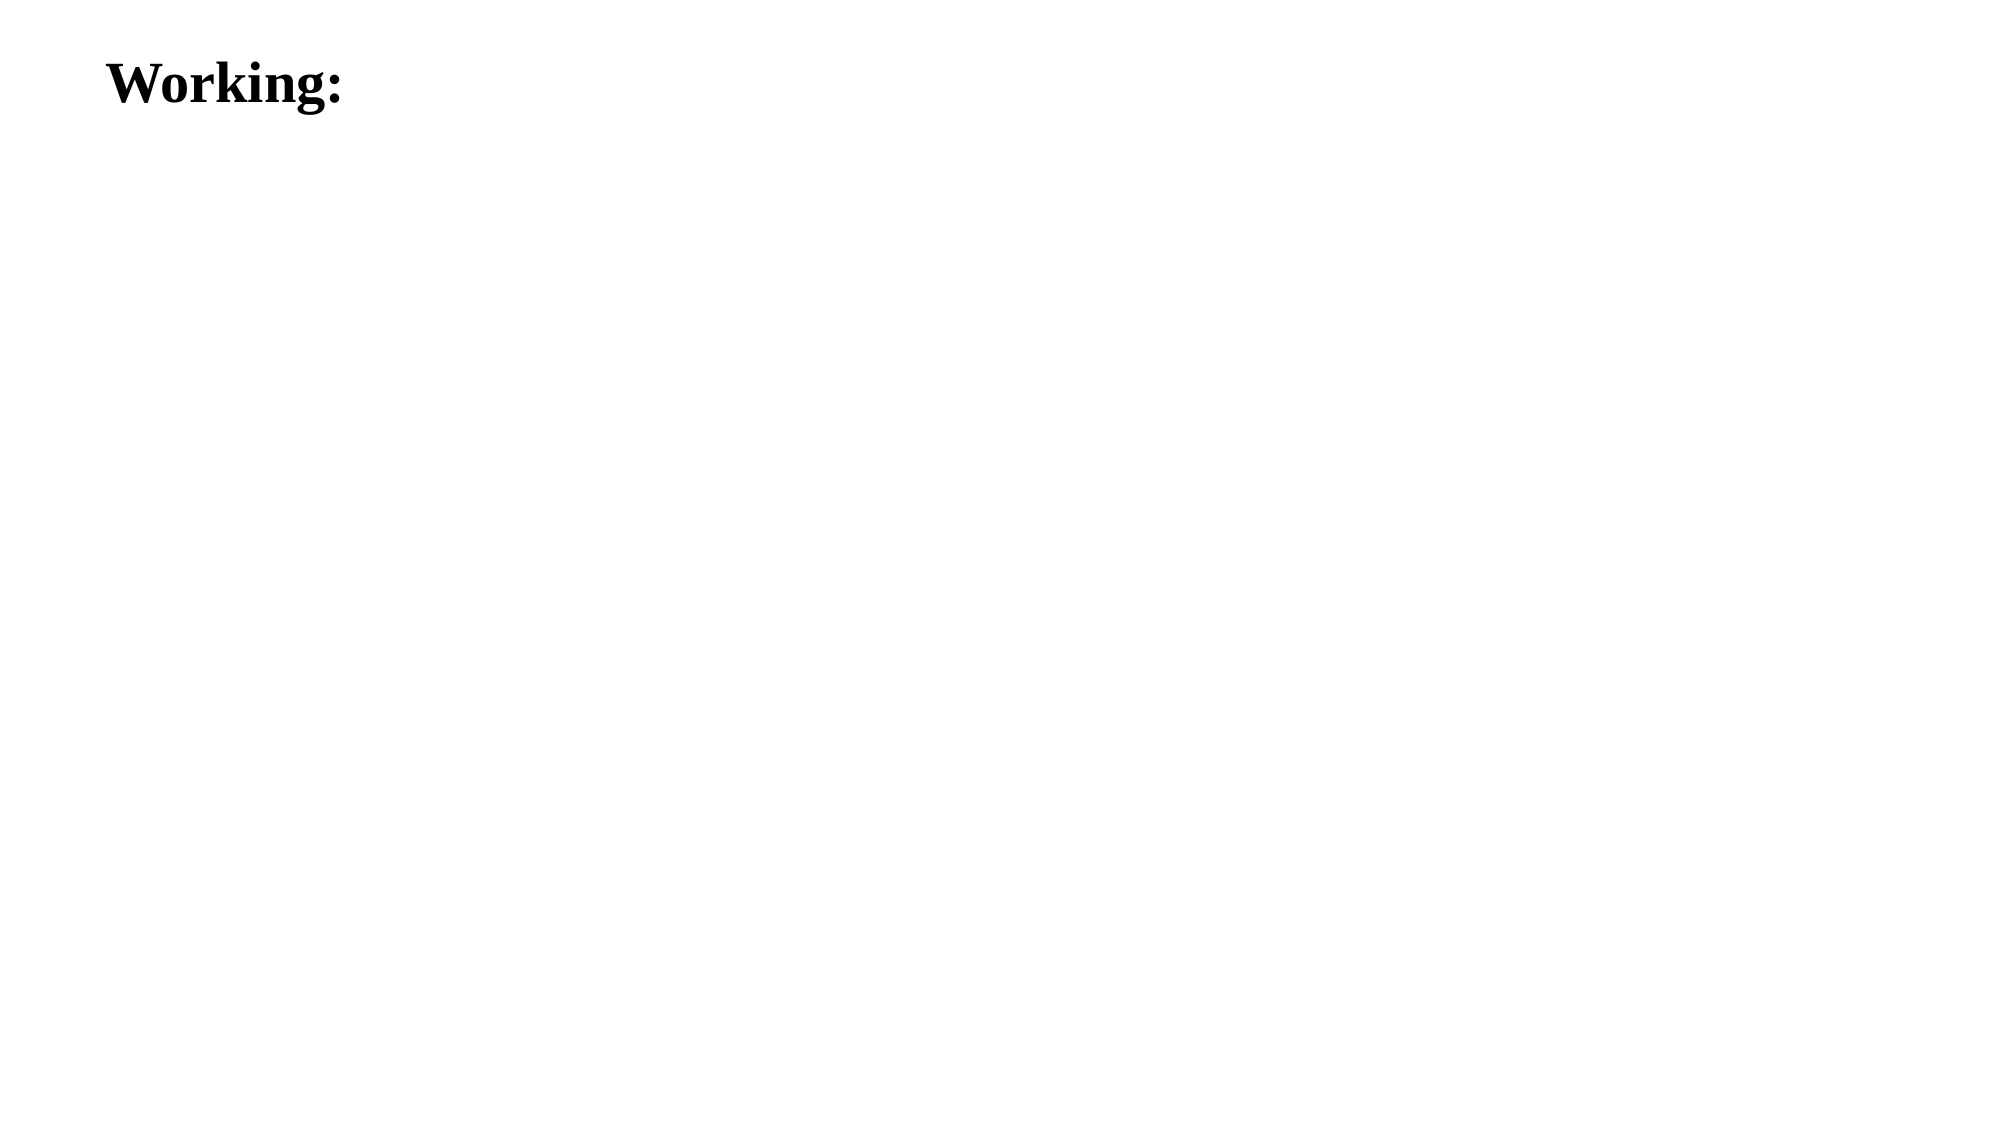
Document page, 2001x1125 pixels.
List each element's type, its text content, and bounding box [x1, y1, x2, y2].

list Working: [90, 45, 1816, 1050]
